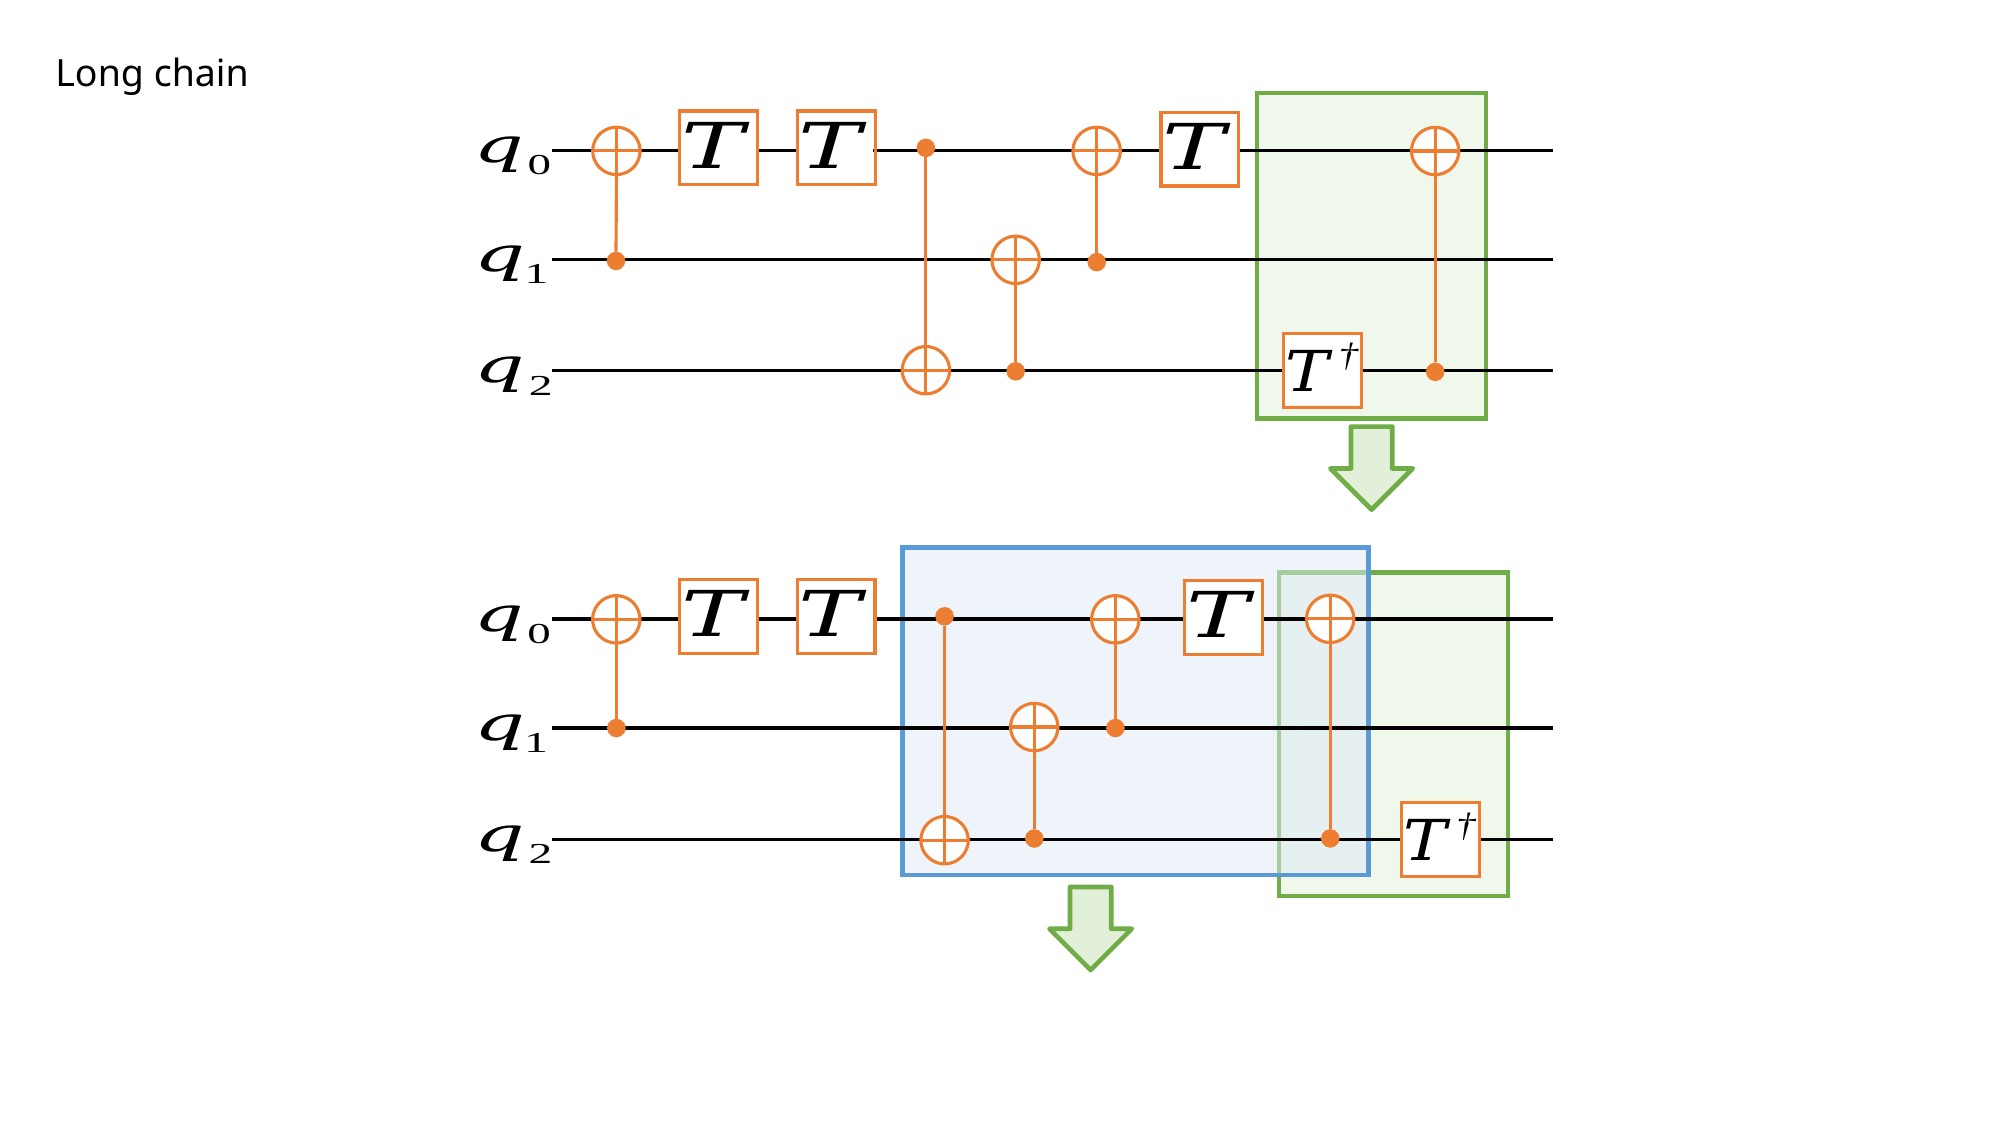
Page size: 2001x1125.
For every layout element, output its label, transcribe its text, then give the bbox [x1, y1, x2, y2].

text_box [473, 547, 1553, 897]
text_box Long chain [40, 41, 264, 102]
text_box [473, 92, 1554, 419]
text_box [1330, 426, 1413, 510]
text_box [1049, 897, 1132, 971]
